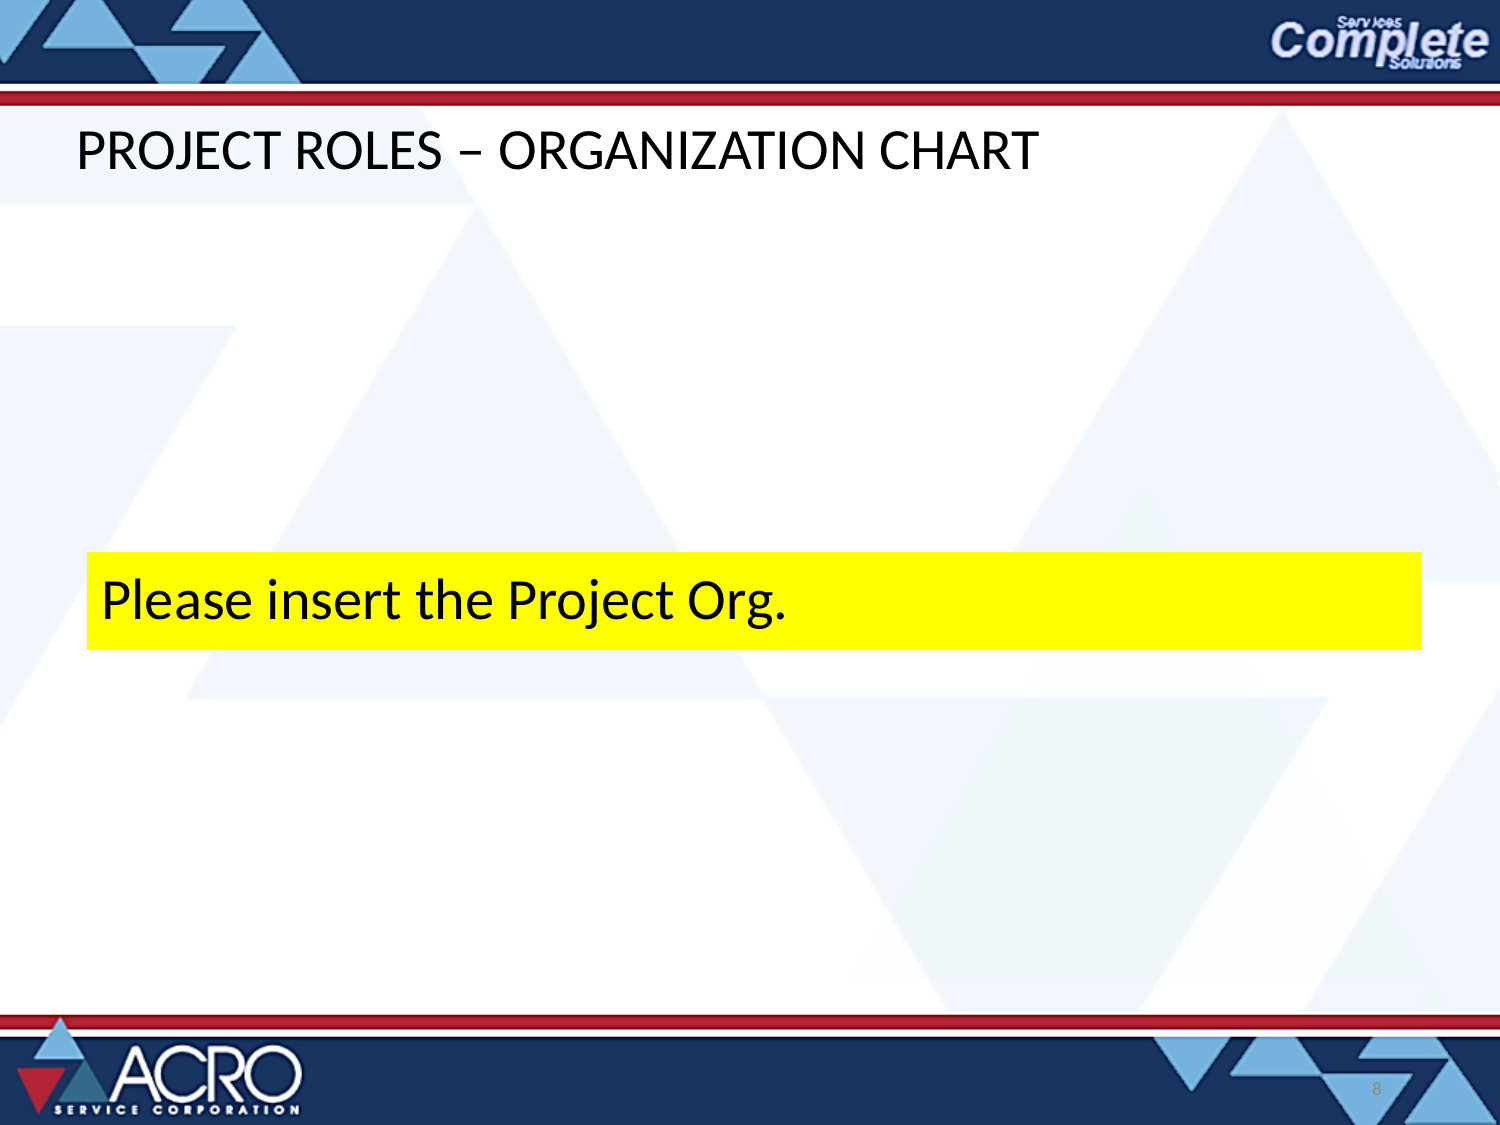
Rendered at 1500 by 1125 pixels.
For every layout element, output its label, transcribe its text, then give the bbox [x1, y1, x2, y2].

slide_number 8 [1059, 1058, 1397, 1119]
text_box PROJECT ROLES – ORGANIZATION CHART [61, 101, 1152, 200]
picture [0, 0, 1500, 1125]
text_box Please insert the Project Org. [86, 551, 1422, 650]
